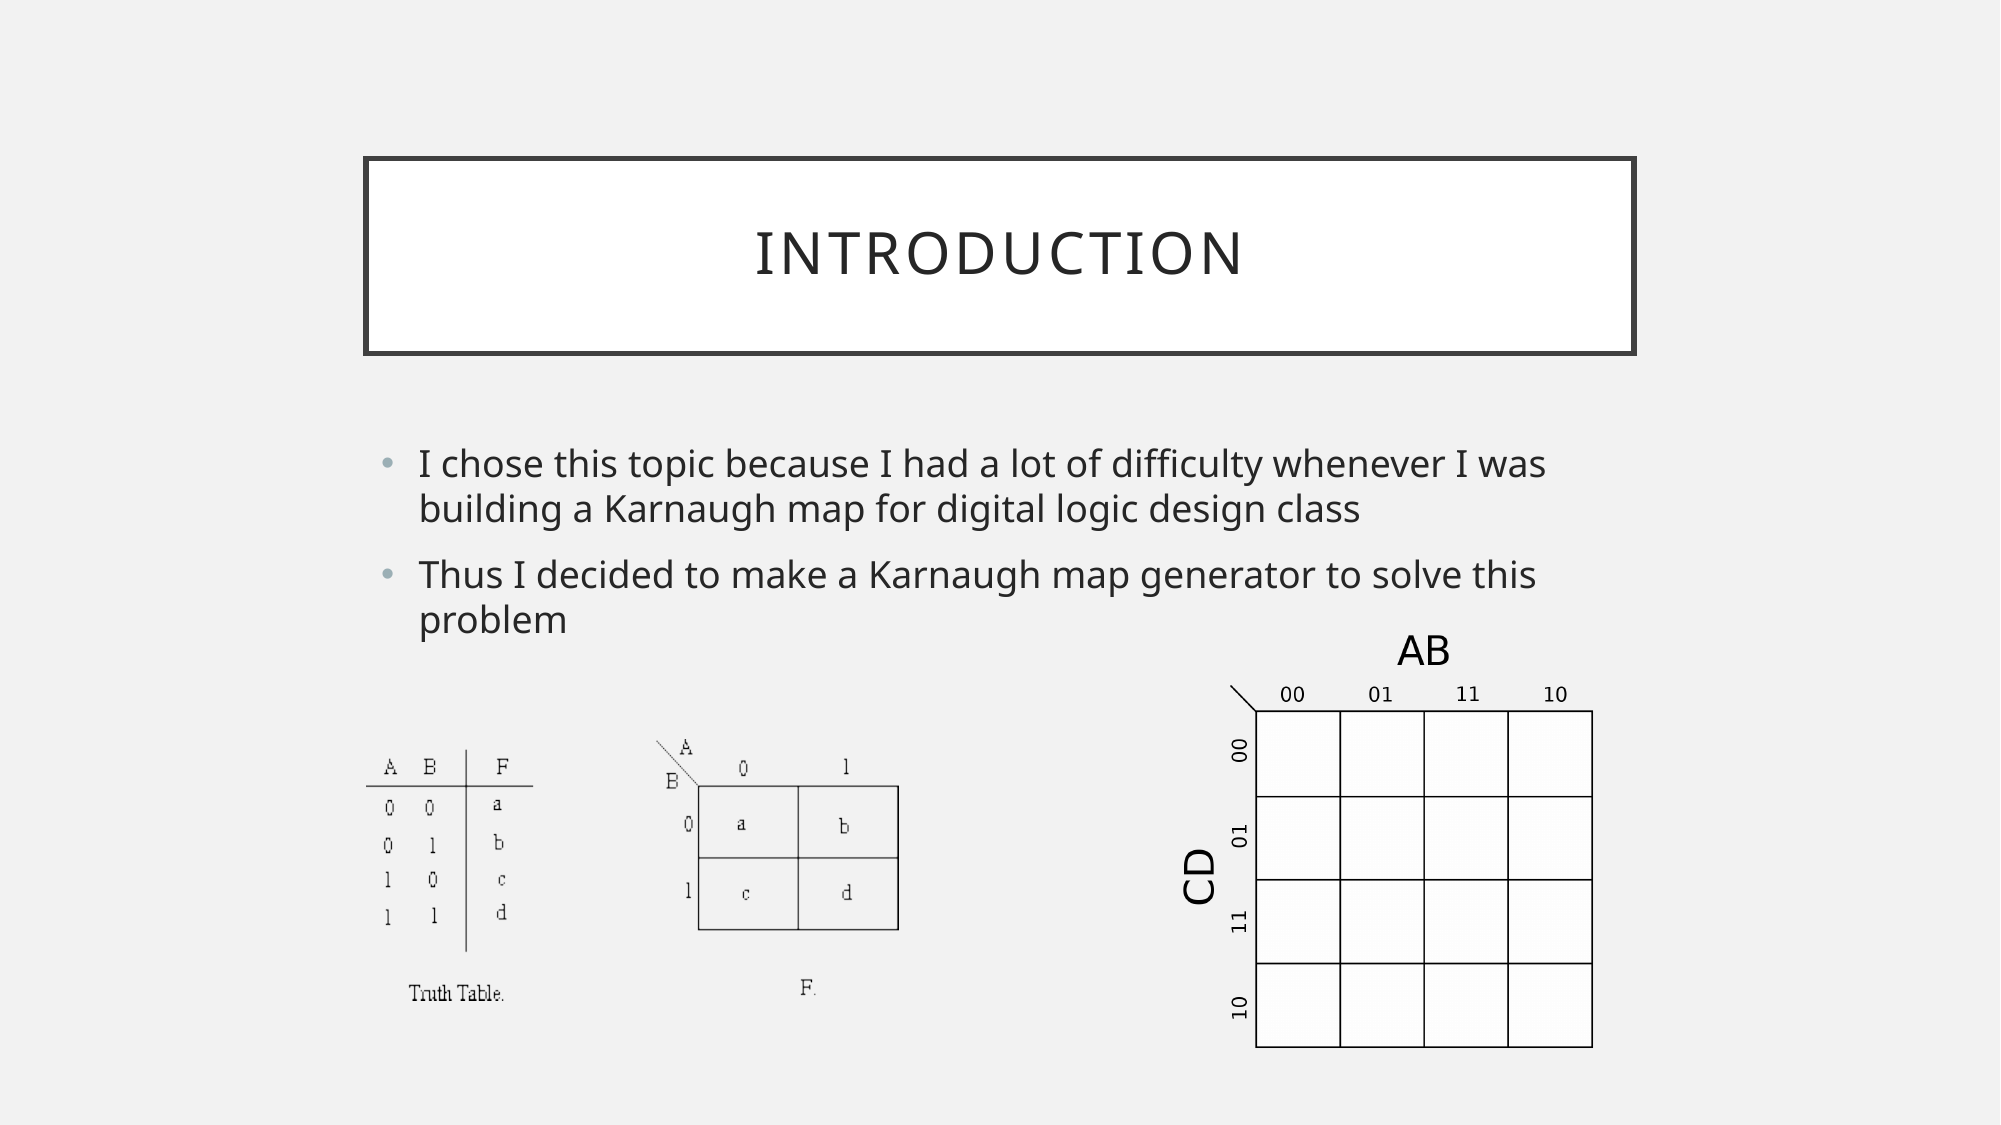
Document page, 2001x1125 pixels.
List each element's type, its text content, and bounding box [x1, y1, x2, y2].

list I chose this topic because I had a lot of difficulty whenever I was building a Karnaugh map for digital logic design class Thus I decided to make a Karnaugh map generator to solve this problem [366, 432, 1634, 628]
title Introduction [363, 156, 1637, 356]
picture [365, 739, 899, 1001]
picture [1172, 627, 1634, 1090]
